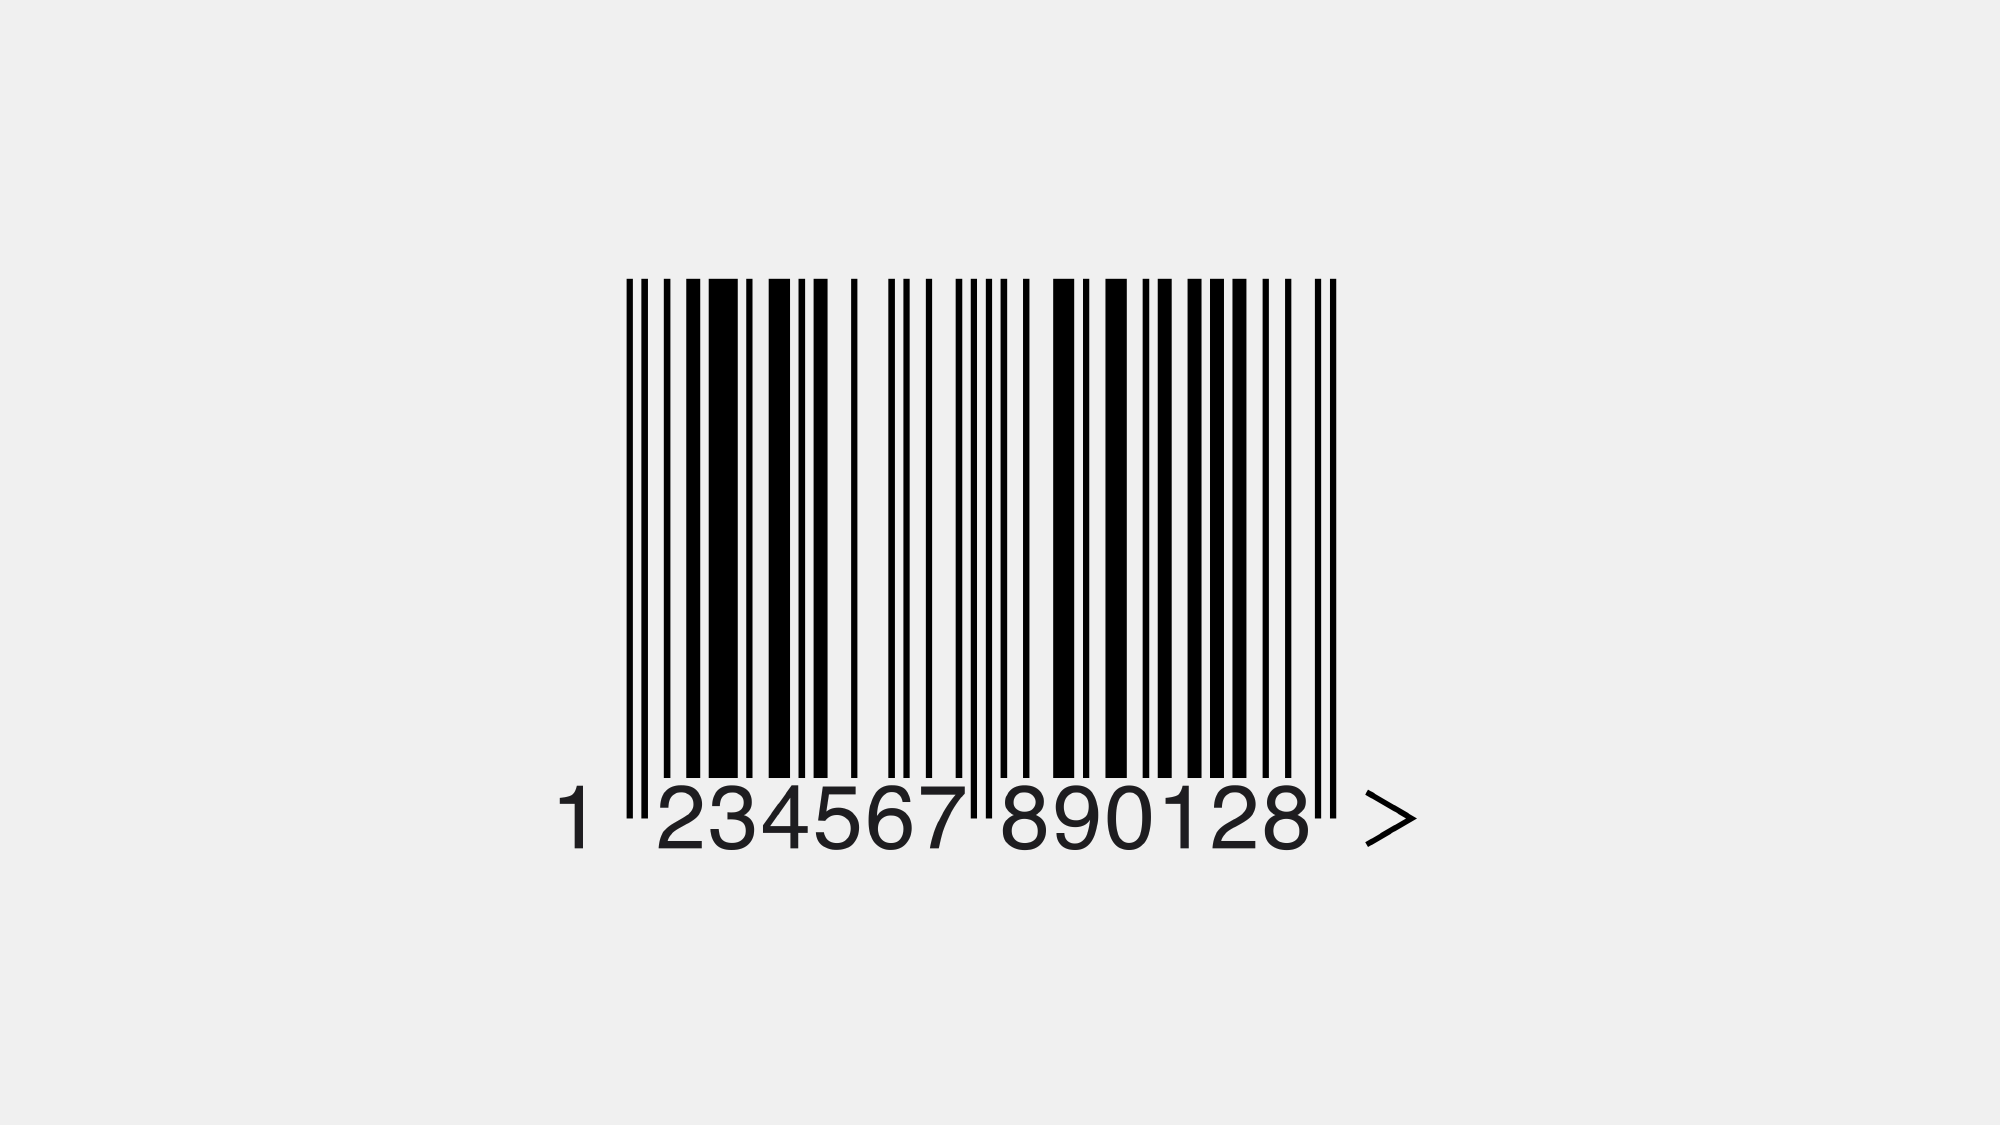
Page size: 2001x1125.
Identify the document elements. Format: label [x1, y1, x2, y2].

picture [550, 277, 1417, 893]
